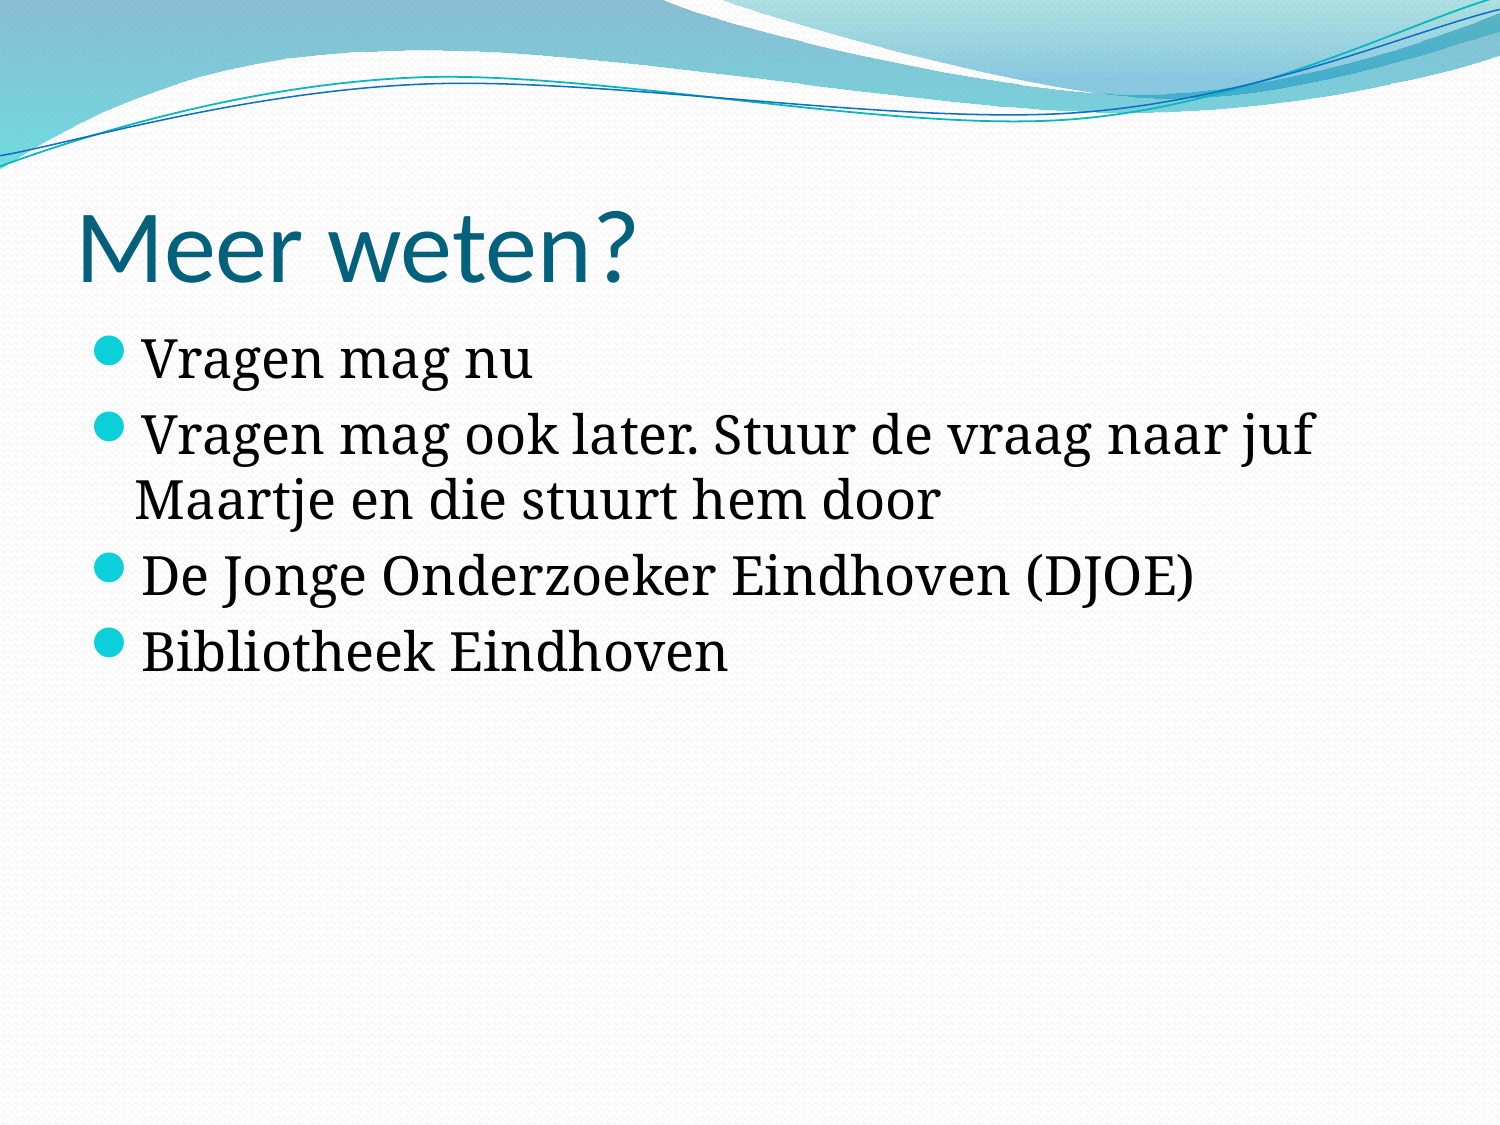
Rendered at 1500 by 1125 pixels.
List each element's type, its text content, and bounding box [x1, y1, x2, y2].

list Vragen mag nu Vragen mag ook later. Stuur de vraag naar juf Maartje en die stuurt hem door De Jonge Onderzoeker Eindhoven (DJOE) Bibliotheek Eindhoven [75, 317, 1425, 1038]
title Meer weten? [75, 115, 1425, 303]
